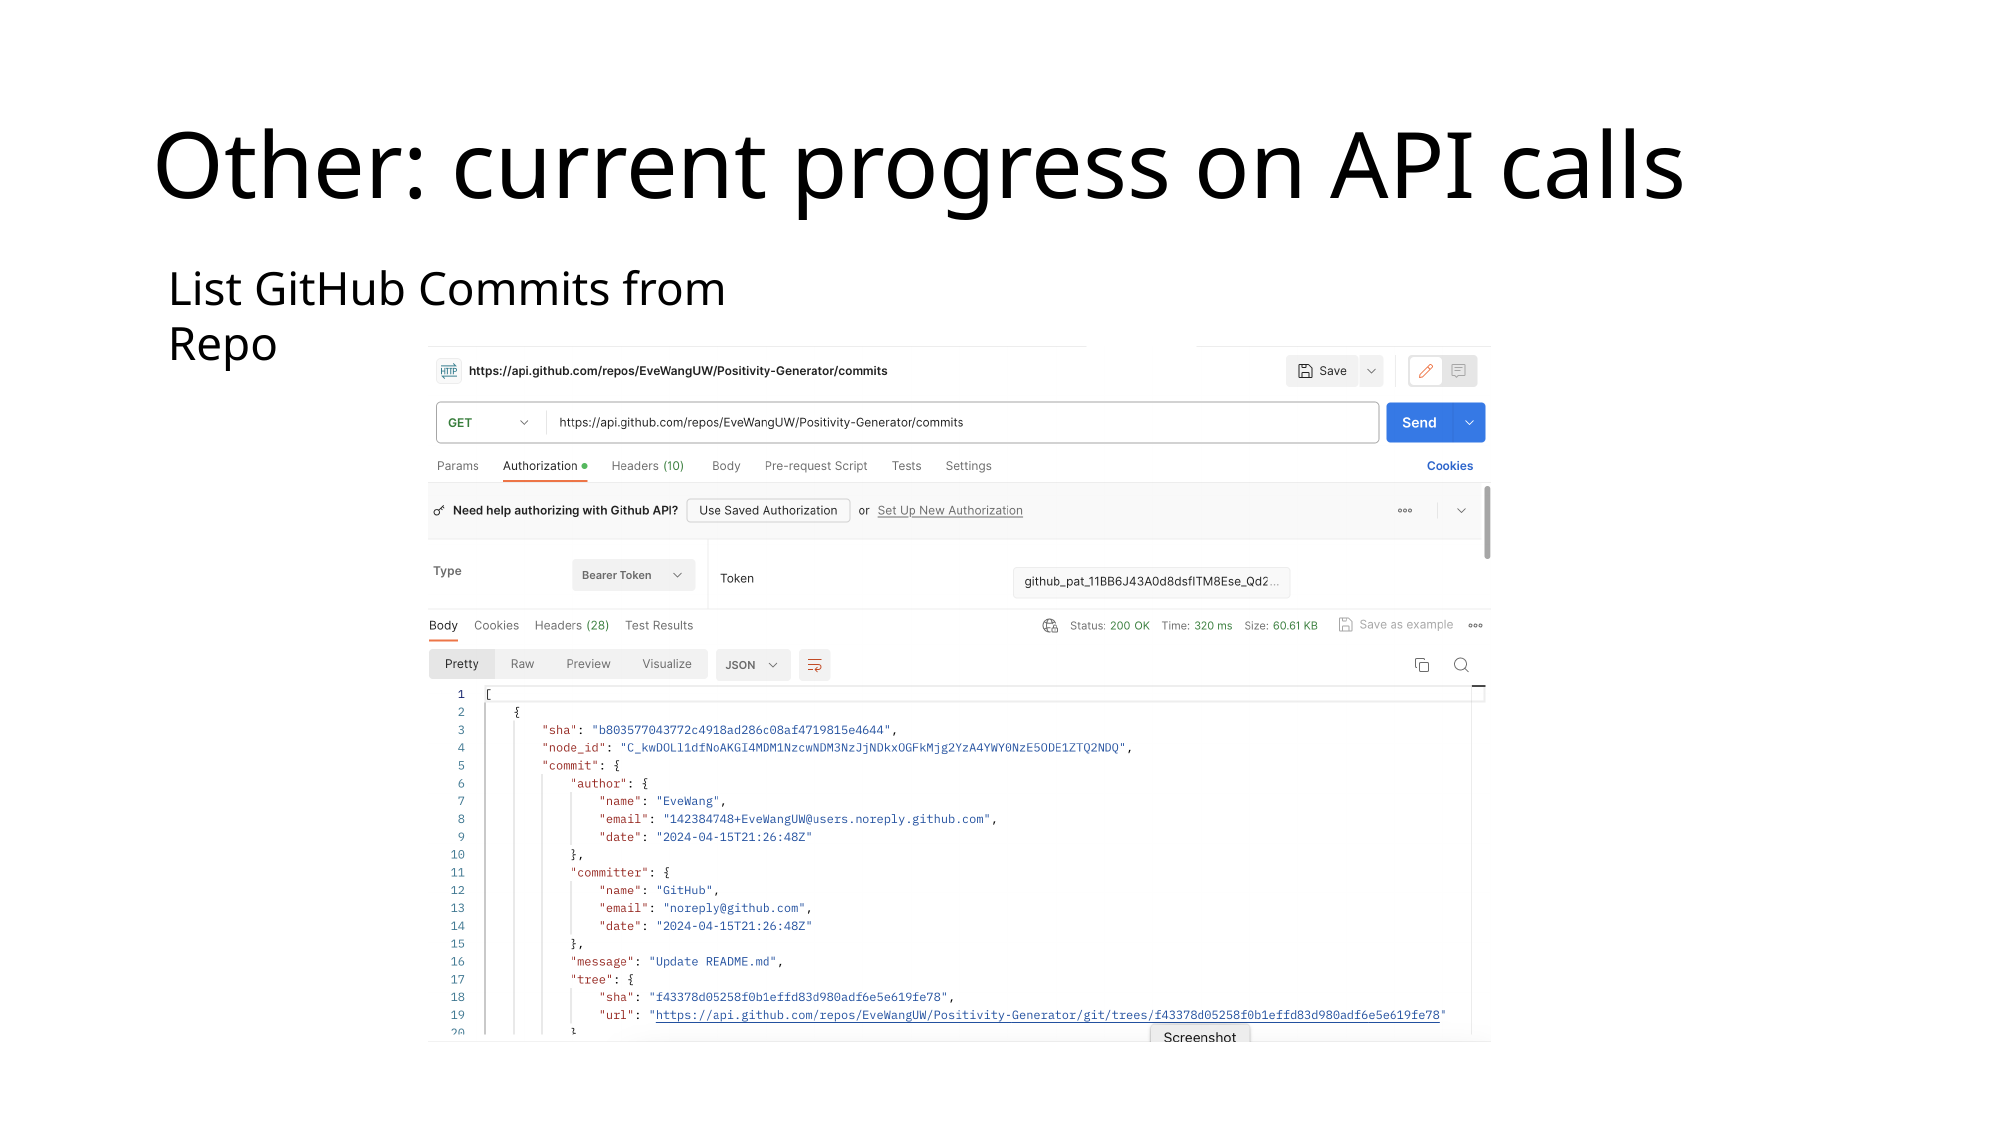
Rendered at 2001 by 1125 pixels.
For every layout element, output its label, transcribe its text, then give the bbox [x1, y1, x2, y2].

picture [427, 345, 1492, 1042]
text_box List GitHub Commits from Repo [153, 252, 850, 377]
title Other: current progress on API calls [137, 59, 1863, 278]
